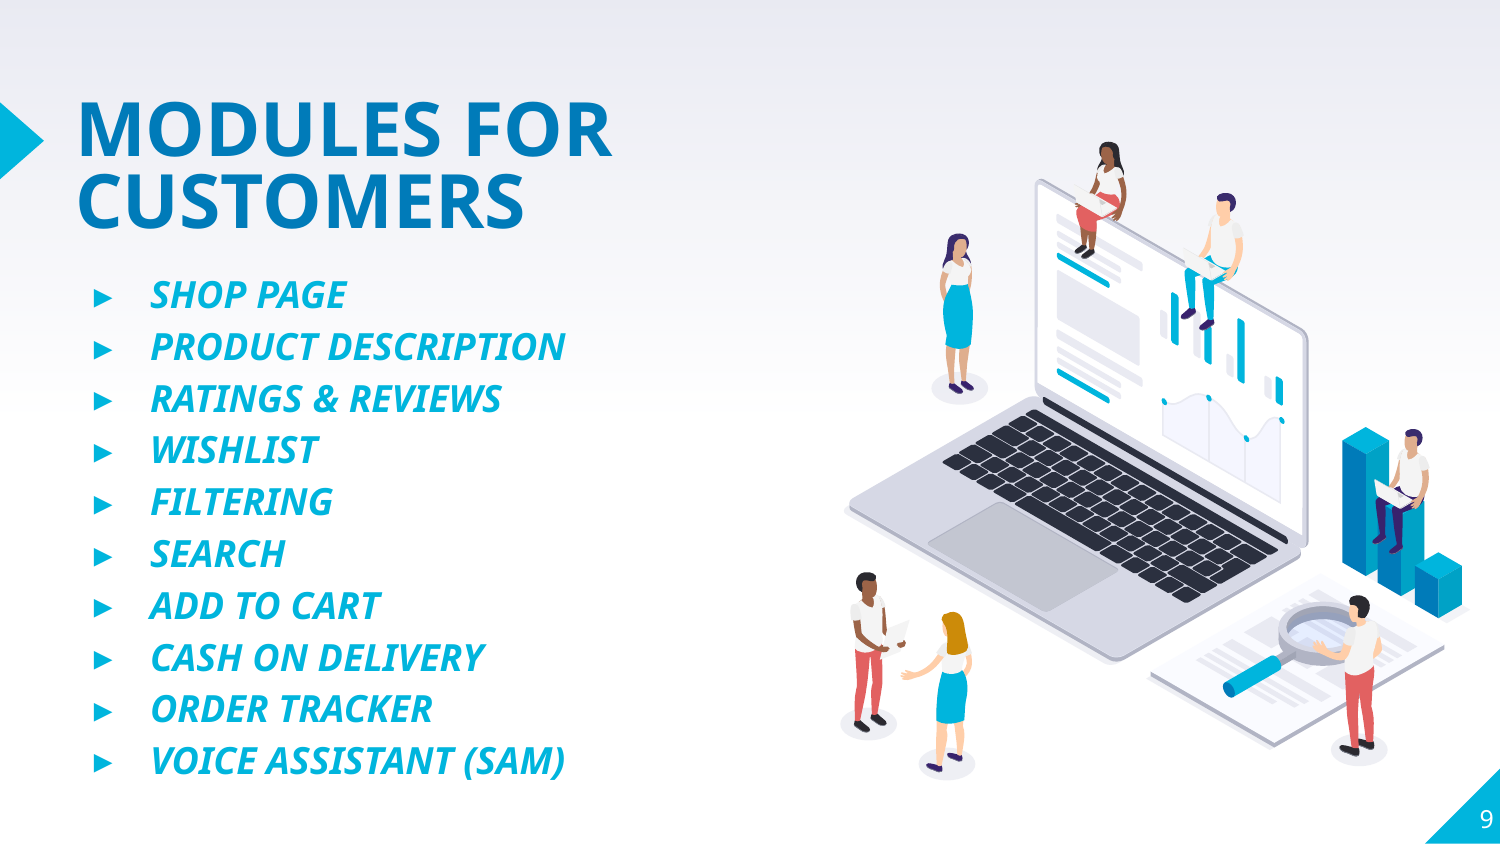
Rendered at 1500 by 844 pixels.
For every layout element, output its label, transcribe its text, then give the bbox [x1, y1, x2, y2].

title MODULES FOR CUSTOMERS [75, 99, 1034, 233]
slide_number ‹#› [1418, 760, 1494, 838]
list SHOP PAGE PRODUCT DESCRIPTION RATINGS & REVIEWS WISHLIST FILTERING SEARCH ADD TO CART CASH ON DELIVERY ORDER TRACKER VOICE ASSISTANT (SAM) [75, 264, 834, 698]
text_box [839, 141, 1471, 781]
